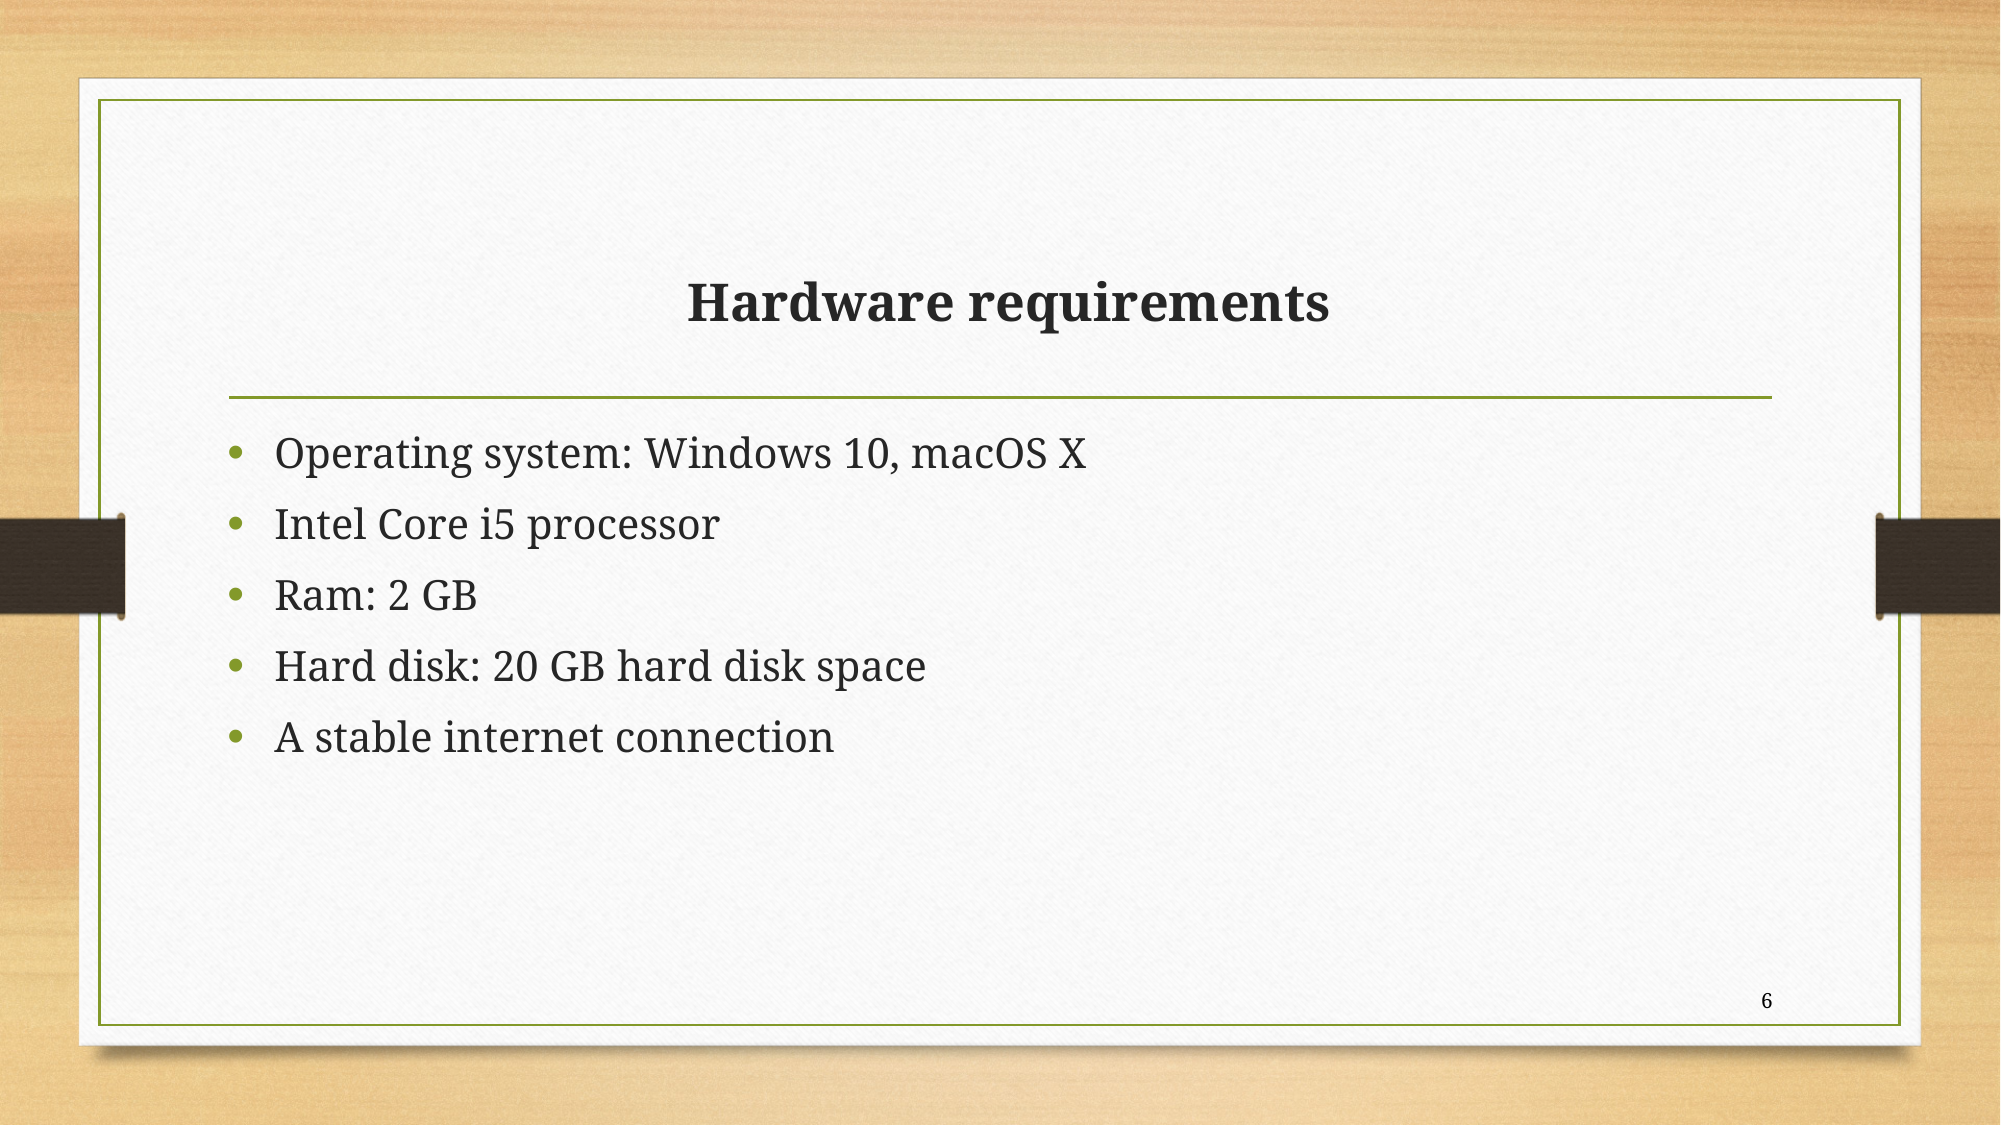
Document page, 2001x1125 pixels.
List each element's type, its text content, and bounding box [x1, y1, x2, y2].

slide_number 6 [1698, 979, 1788, 1025]
picture [0, 0, 2001, 1125]
list Operating system: Windows 10, macOS X Intel Core i5 processor Ram: 2 GB Hard disk: 20 GB hard disk space A stable internet connection [212, 419, 1788, 964]
title Hardware requirements [231, 227, 1788, 375]
